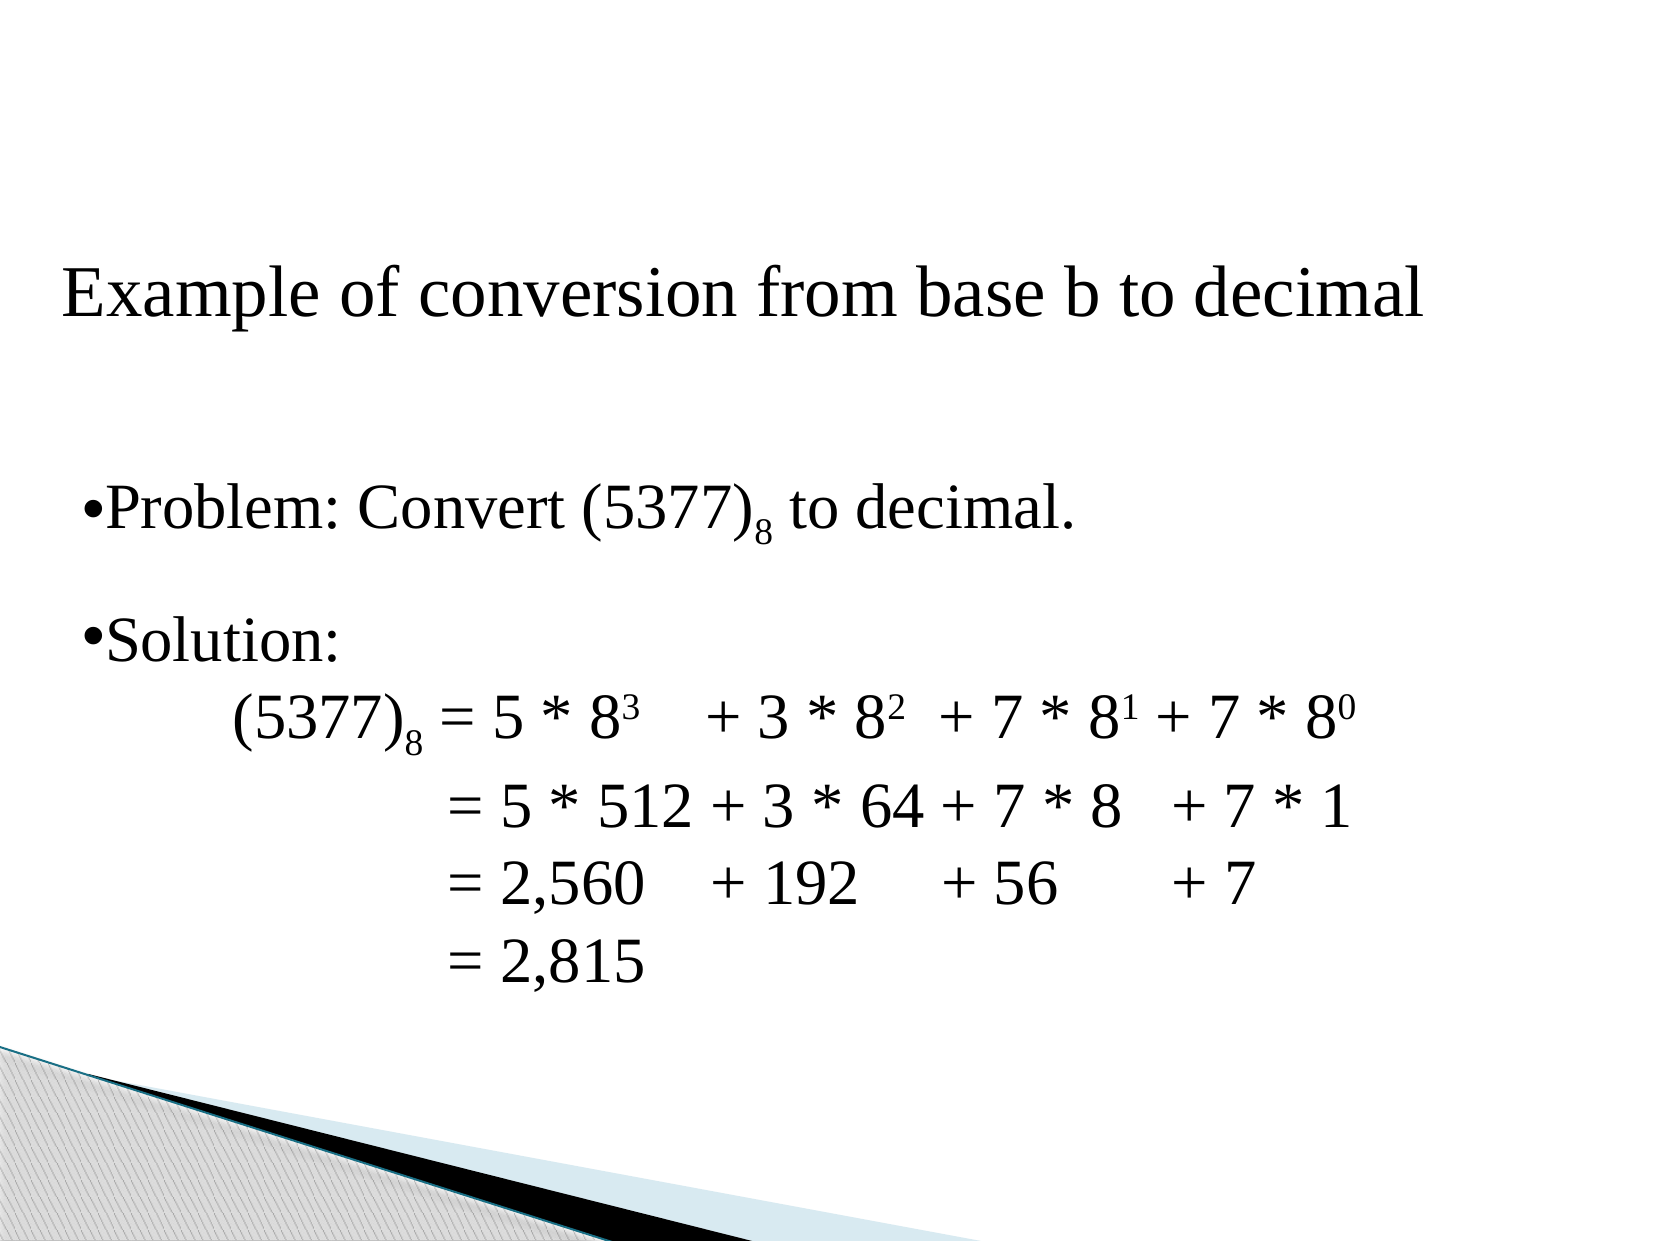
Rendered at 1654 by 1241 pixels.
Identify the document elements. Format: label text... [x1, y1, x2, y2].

text_box Example of conversion from base b to decimal [61, 206, 1550, 368]
text_box Problem: Convert (5377)8 to decimal. Solution: (5377)8 = 5 * 83 + 3 * 82 + 7 * 81 + 7 * 80 = 5 * 512 + 3 * 64 + 7 * 8 + 7 * 1 = 2,560 + 192 + 56 + 7 = 2,815 [82, 463, 1571, 1136]
